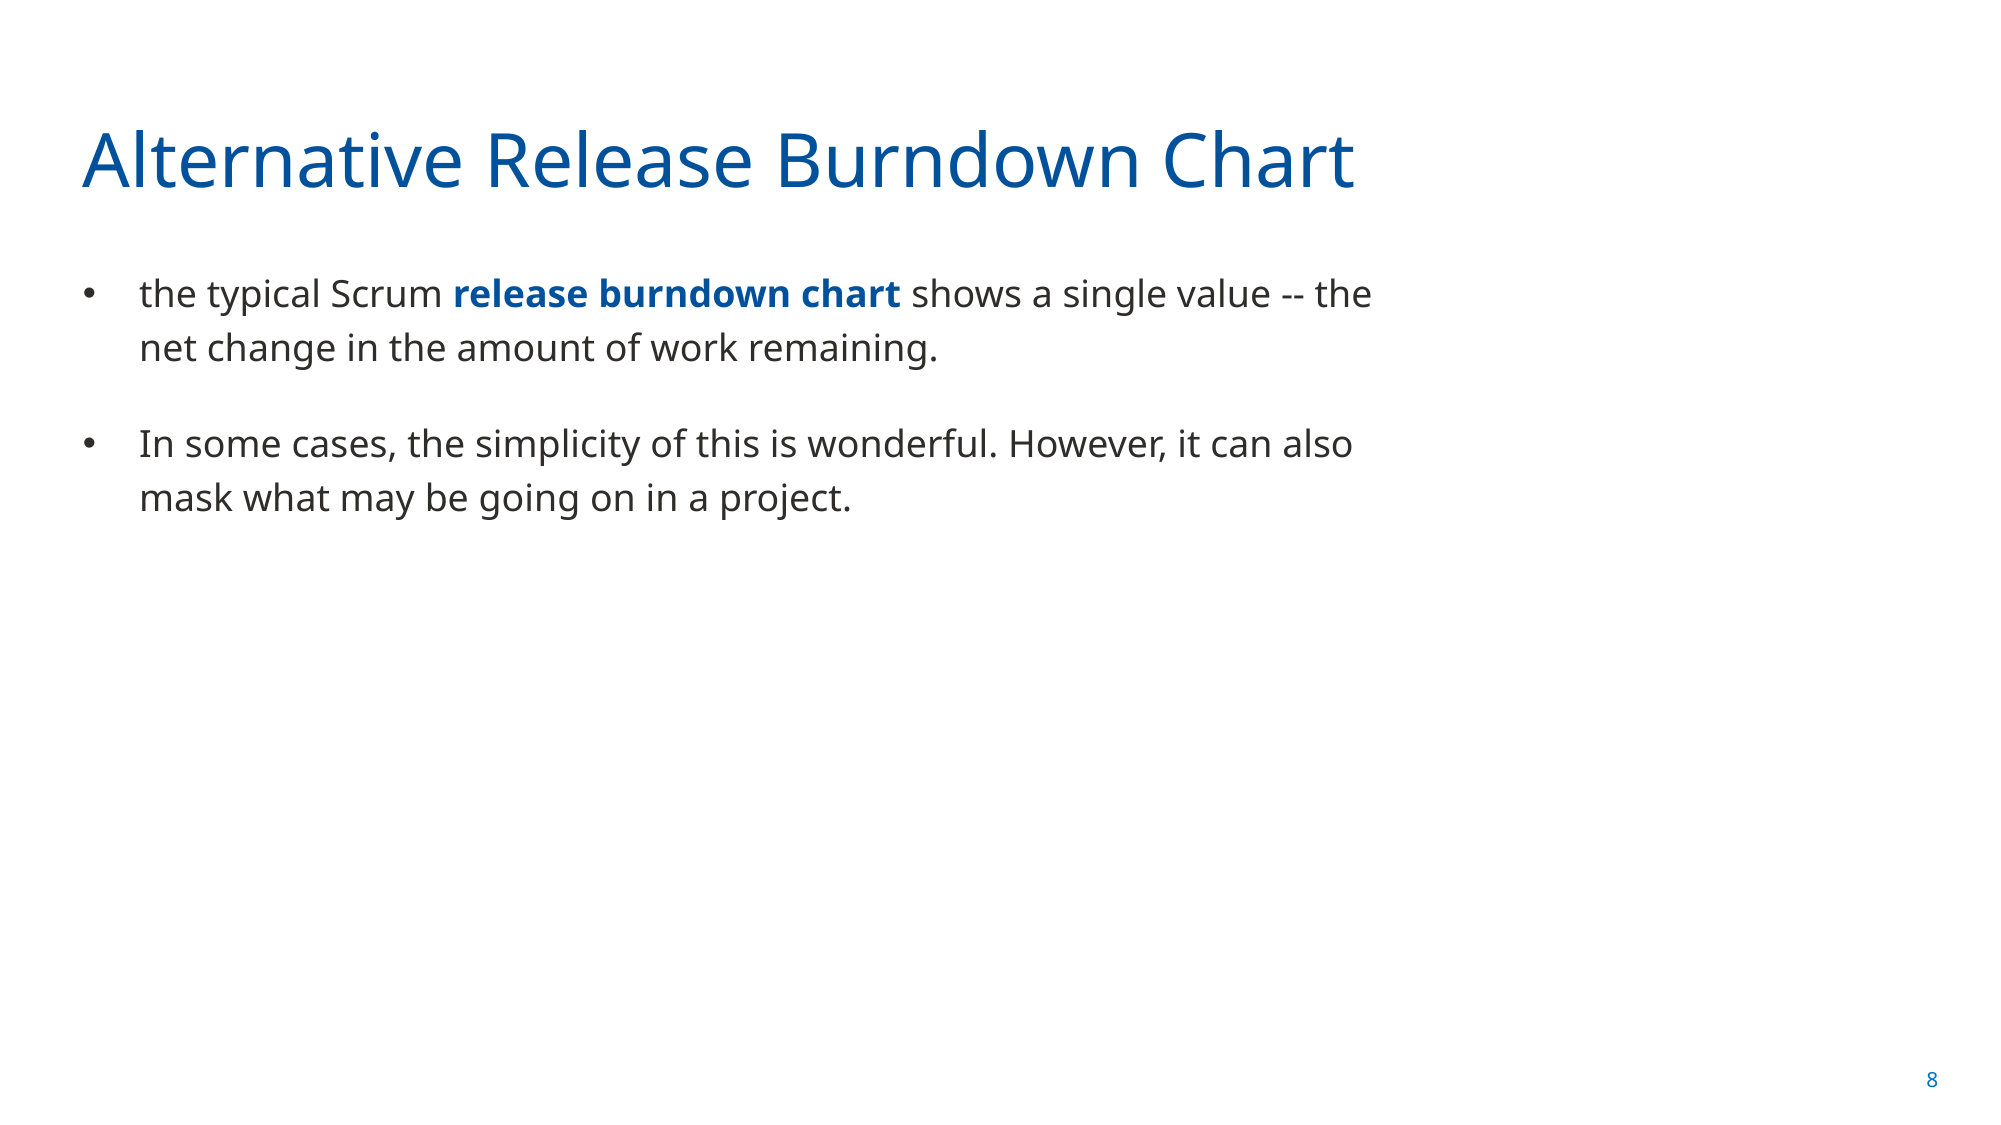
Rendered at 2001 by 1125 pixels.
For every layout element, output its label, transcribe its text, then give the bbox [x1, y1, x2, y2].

list the typical Scrum release burndown chart shows a single value -- the net change in the amount of work remaining. In some cases, the simplicity of this is wonderful. However, it can also mask what may be going on in a project. [67, 253, 1414, 1000]
title Alternative Release Burndown Chart [67, 20, 1565, 210]
